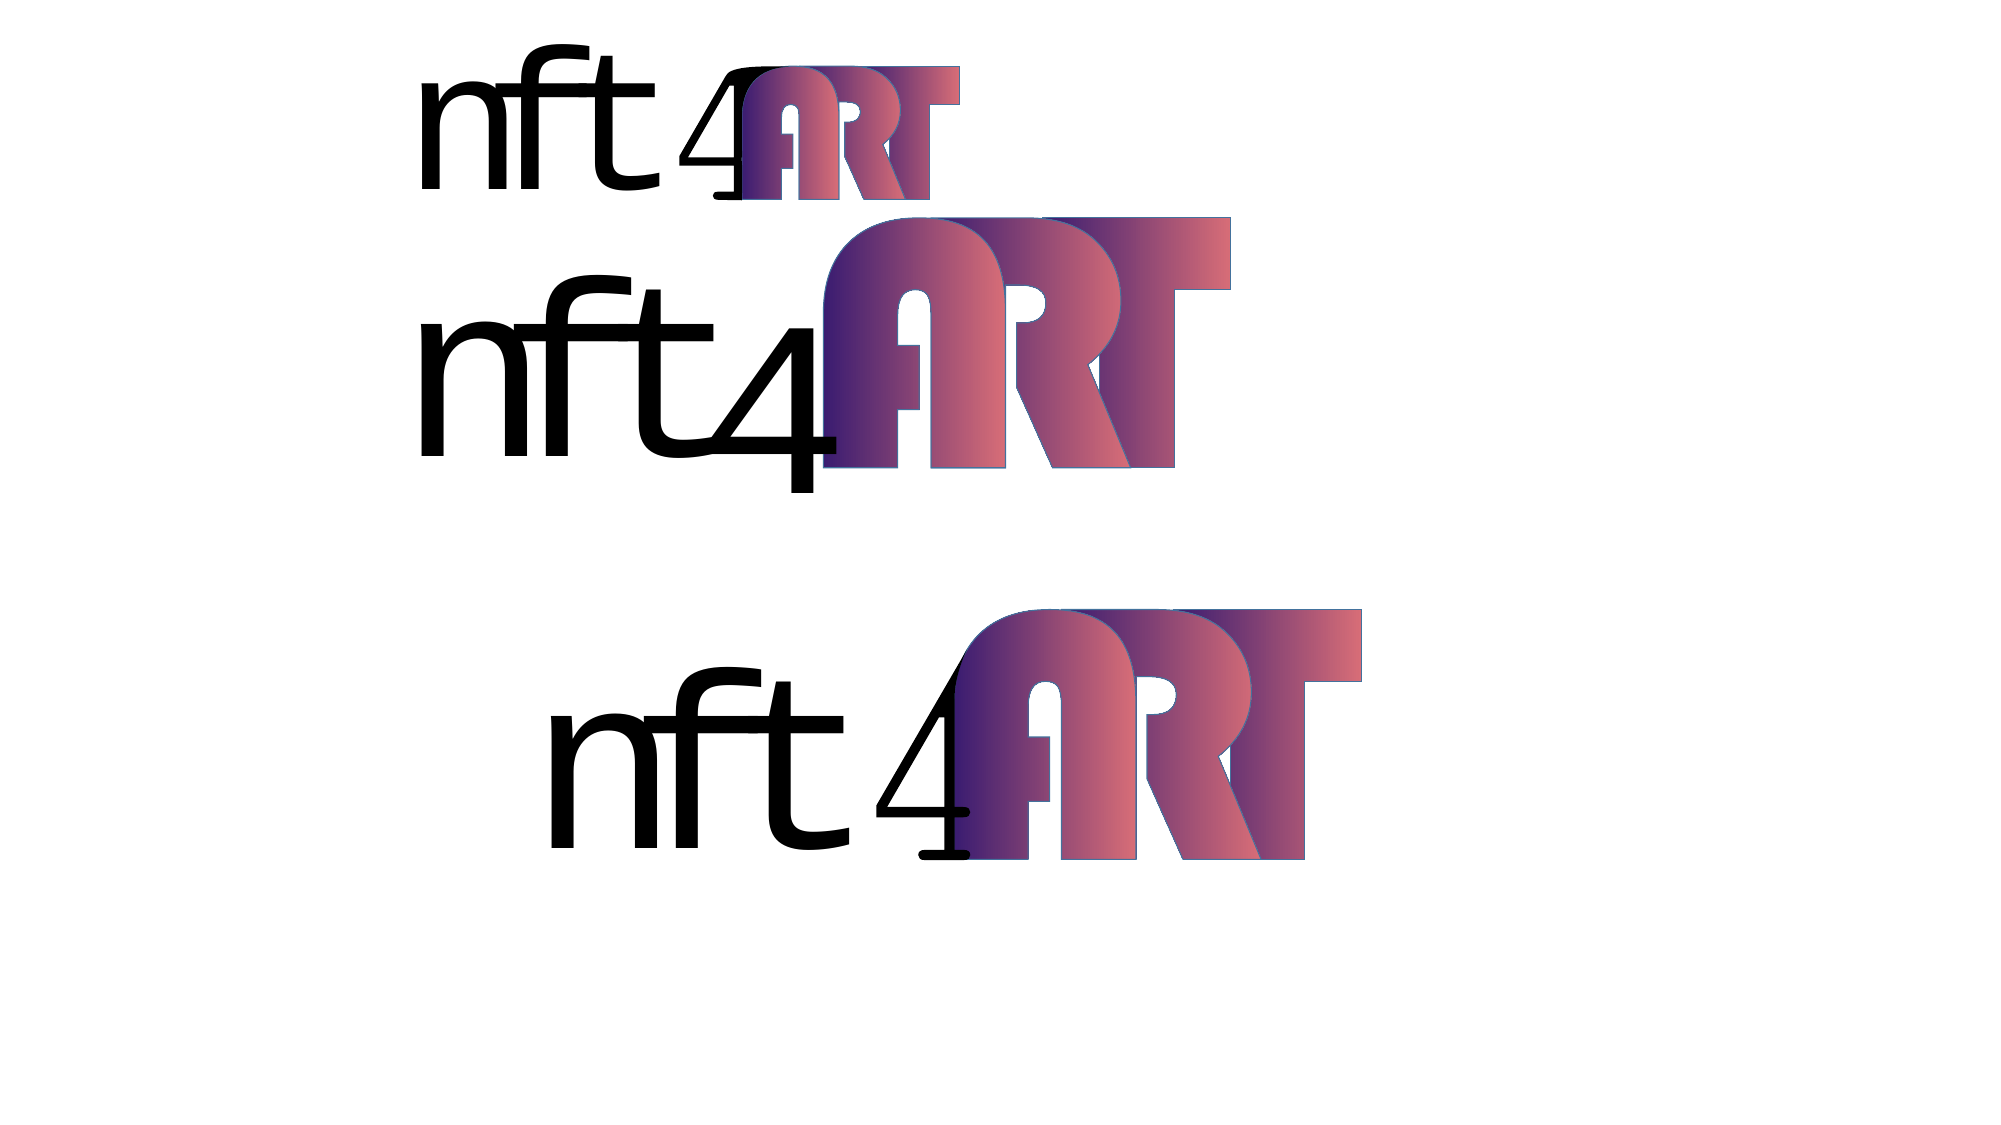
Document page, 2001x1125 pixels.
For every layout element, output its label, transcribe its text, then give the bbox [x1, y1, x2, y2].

text_box [805, 65, 908, 201]
text_box [875, 648, 972, 862]
text_box 4 [684, 235, 865, 551]
text_box [1046, 217, 1232, 469]
text_box [1172, 608, 1362, 860]
text_box nft [514, 591, 891, 906]
text_box [855, 216, 1007, 469]
text_box [1063, 608, 1263, 861]
text_box [956, 608, 1137, 861]
text_box [678, 65, 789, 199]
text_box [743, 65, 840, 201]
text_box nft [389, 0, 696, 199]
text_box [863, 65, 961, 200]
text_box nft [384, 199, 760, 515]
text_box [930, 216, 1133, 469]
